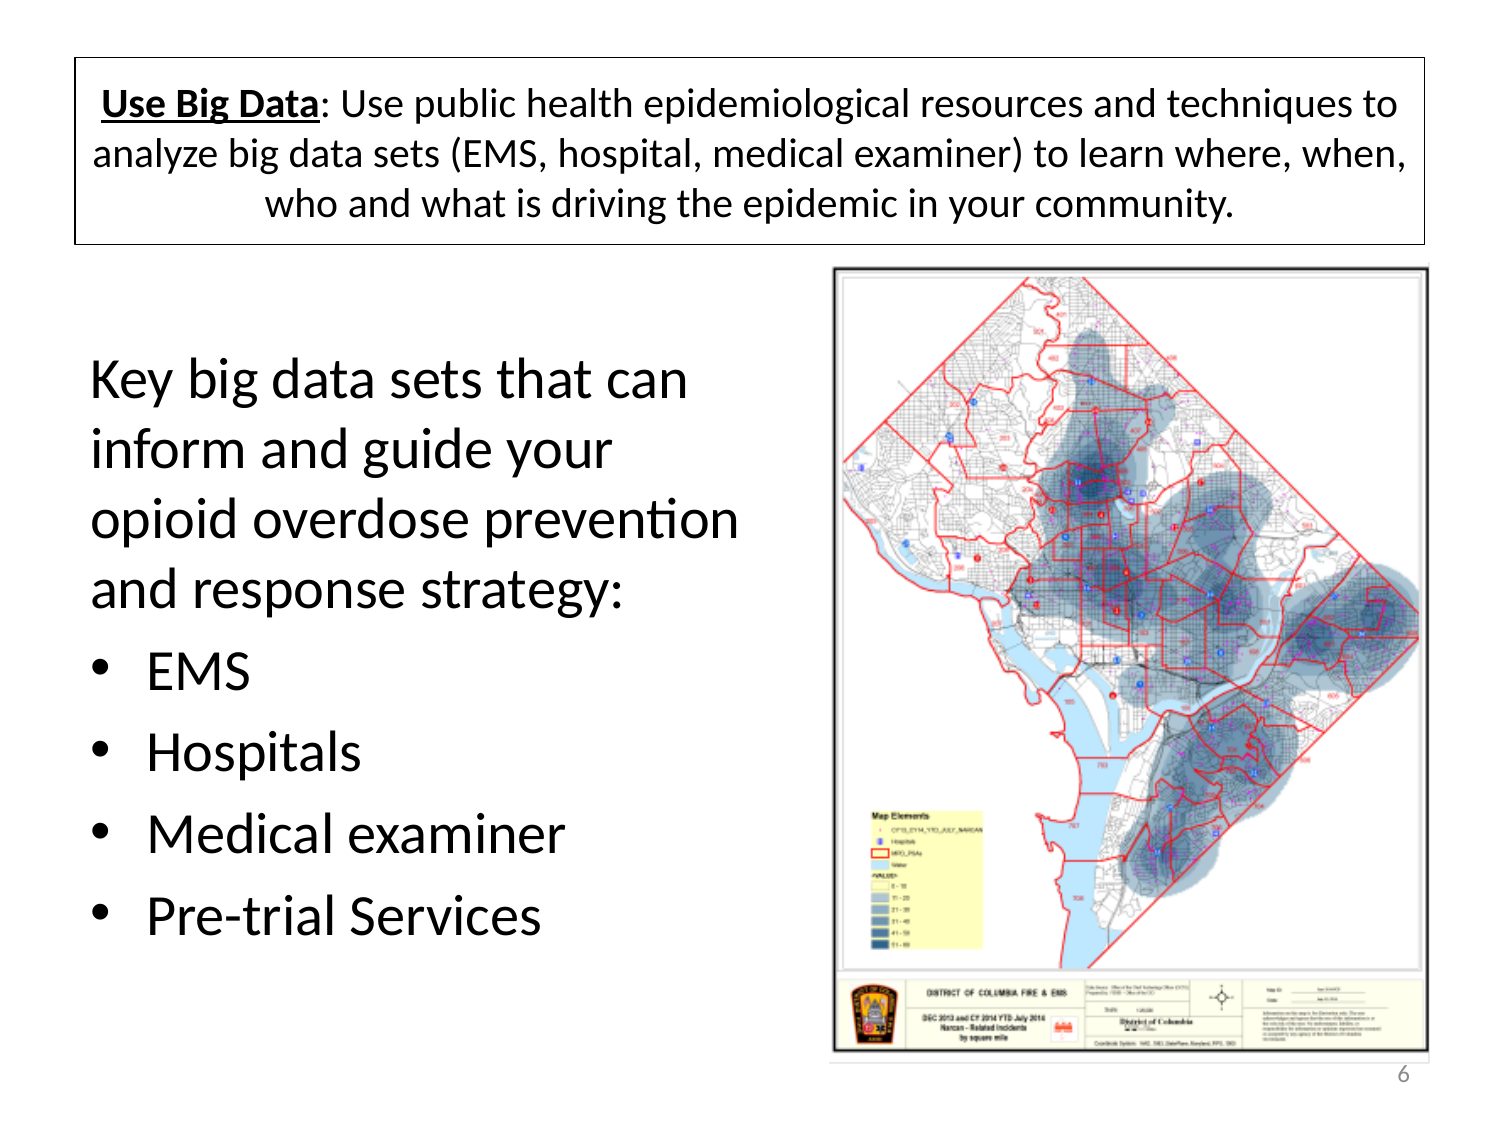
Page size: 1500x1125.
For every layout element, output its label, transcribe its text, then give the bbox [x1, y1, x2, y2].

picture [829, 261, 1432, 1066]
list Key big data sets that can inform and guide your opioid overdose prevention and response strategy: EMS Hospitals Medical examiner Pre-trial Services [75, 332, 788, 1076]
slide_number 6 [1074, 1072, 1425, 1103]
title Use Big Data: Use public health epidemiological resources and techniques to analyze big data sets (EMS, hospital, medical examiner) to learn where, when, who and what is driving the epidemic in your community. [75, 57, 1425, 245]
